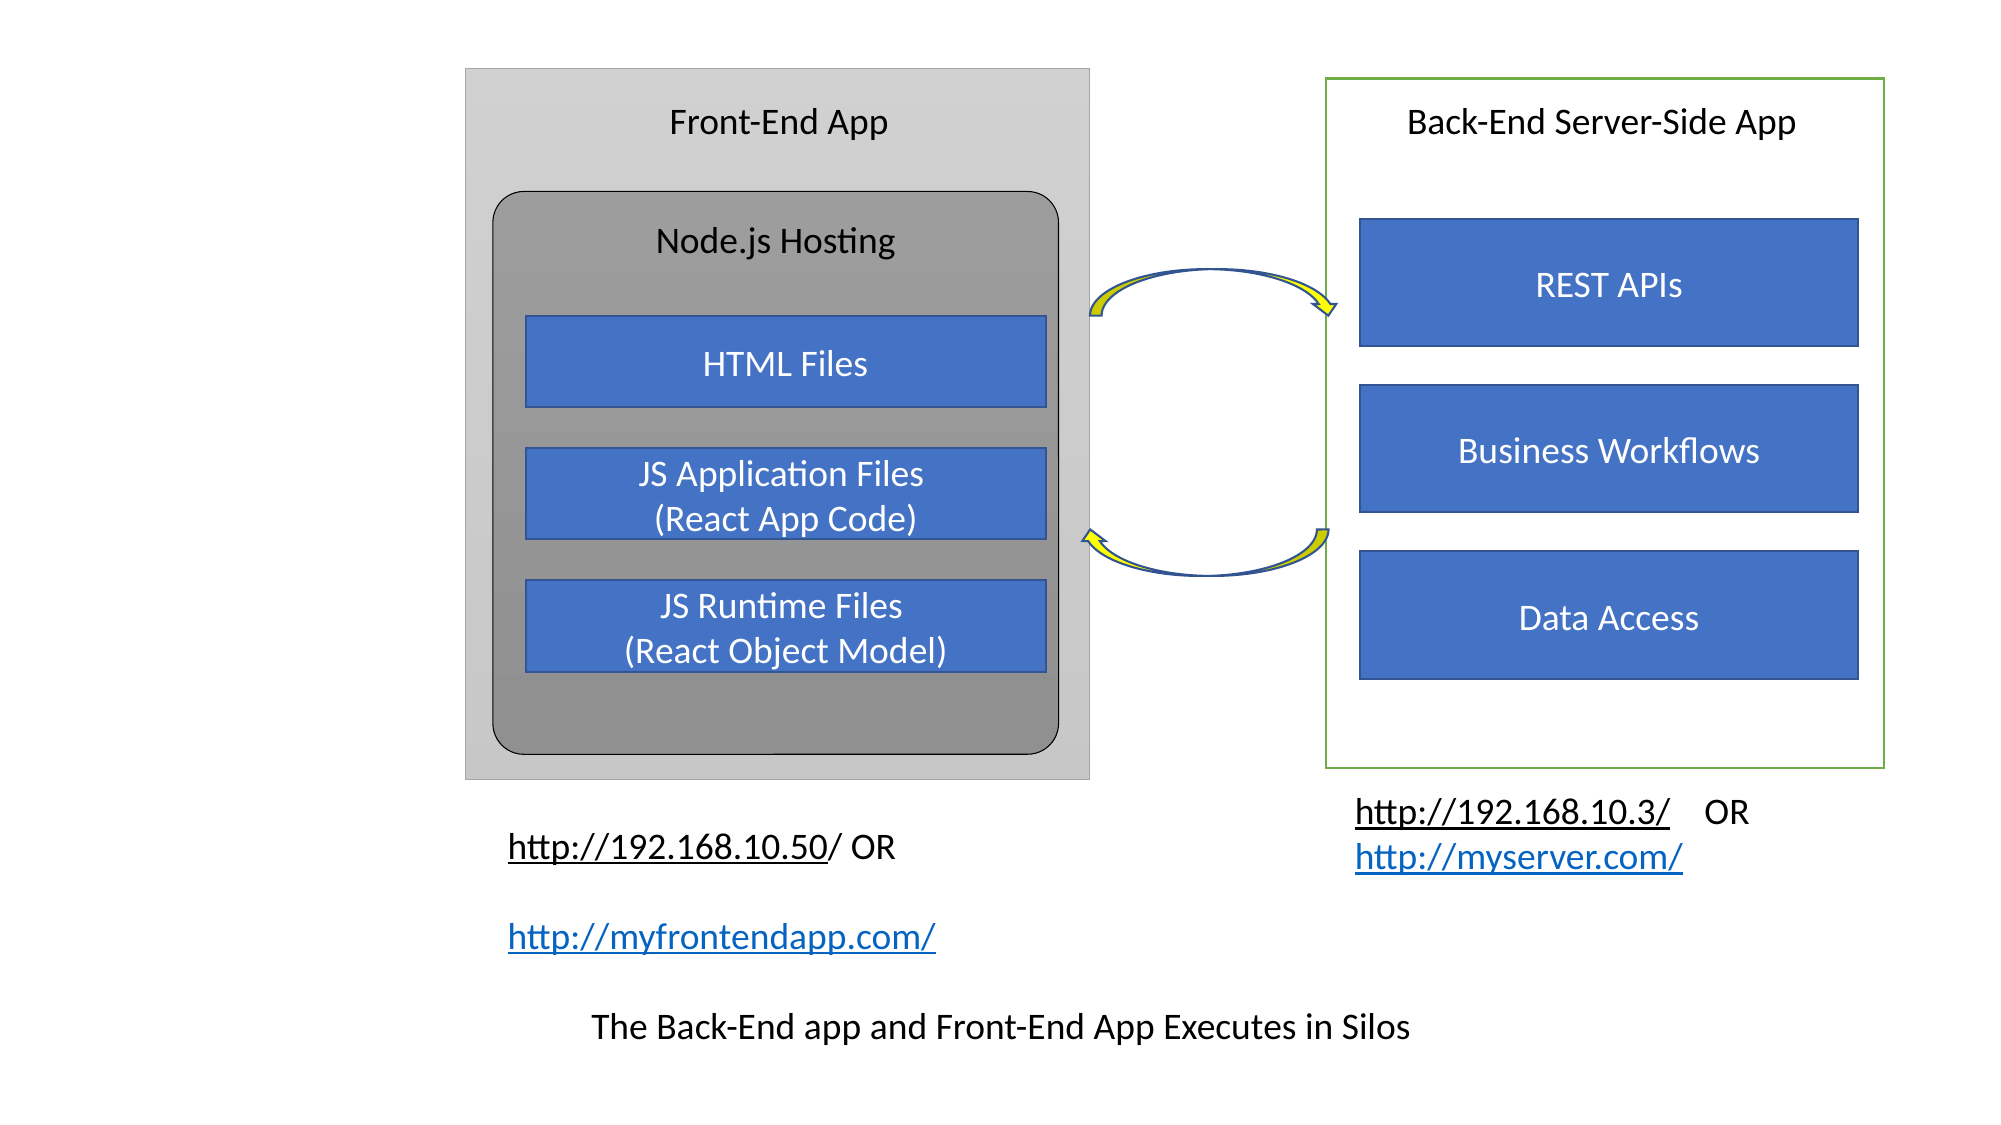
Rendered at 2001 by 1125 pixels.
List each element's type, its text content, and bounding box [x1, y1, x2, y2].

text_box [1080, 527, 1330, 577]
text_box [1088, 268, 1339, 318]
text_box http://192.168.10.3/ OR http://myserver.com/ [1340, 779, 1859, 930]
text_box HTML Files [525, 315, 1047, 408]
text_box Data Access [1359, 550, 1859, 680]
text_box The Back-End app and Front-End App Executes in Silos [62, 994, 1940, 1054]
text_box [1325, 77, 1885, 769]
text_box JS Runtime Files (React Object Model) [525, 579, 1047, 673]
text_box JS Application Files (React App Code) [525, 447, 1047, 540]
text_box http://192.168.10.50/ OR http://myfrontendapp.com/ [492, 814, 1059, 994]
text_box Back-End Server-Side App [1357, 89, 1848, 150]
text_box Front-End App [512, 89, 1046, 150]
text_box [465, 68, 1090, 780]
text_box [492, 190, 1060, 755]
text_box REST APIs [1359, 218, 1859, 347]
text_box Node.js Hosting [525, 208, 1026, 269]
text_box Business Workflows [1359, 384, 1859, 513]
